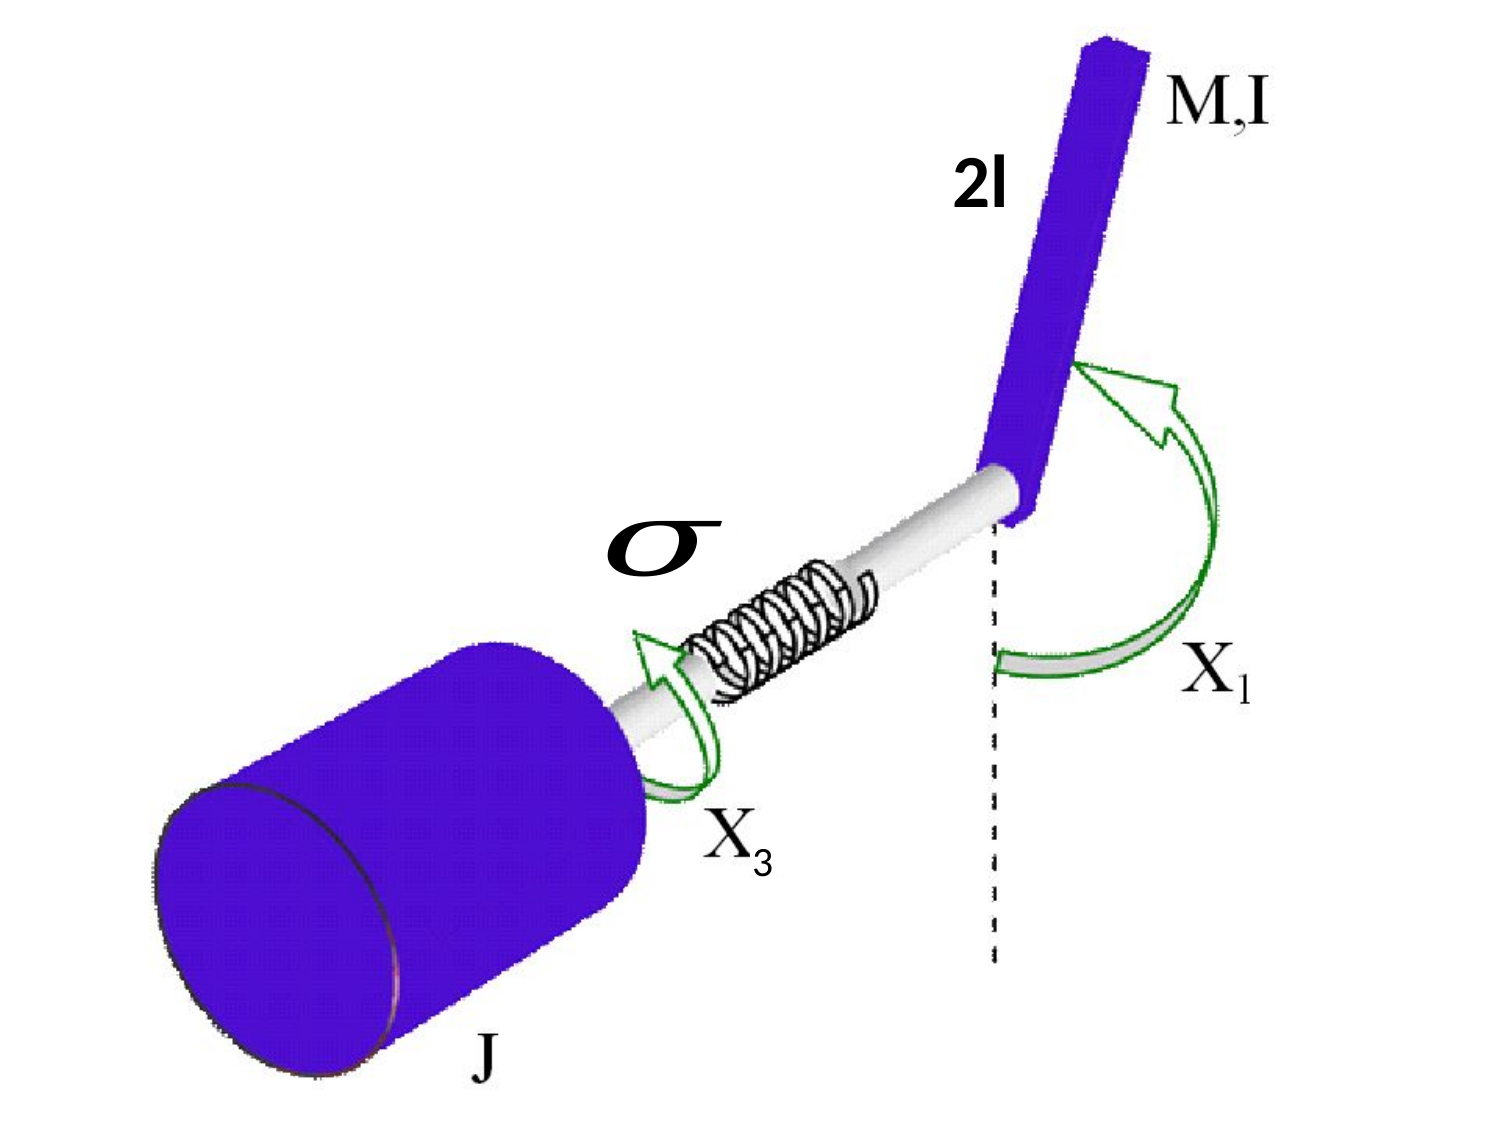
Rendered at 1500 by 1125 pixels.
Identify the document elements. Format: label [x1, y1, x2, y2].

picture [124, 2, 1376, 1123]
